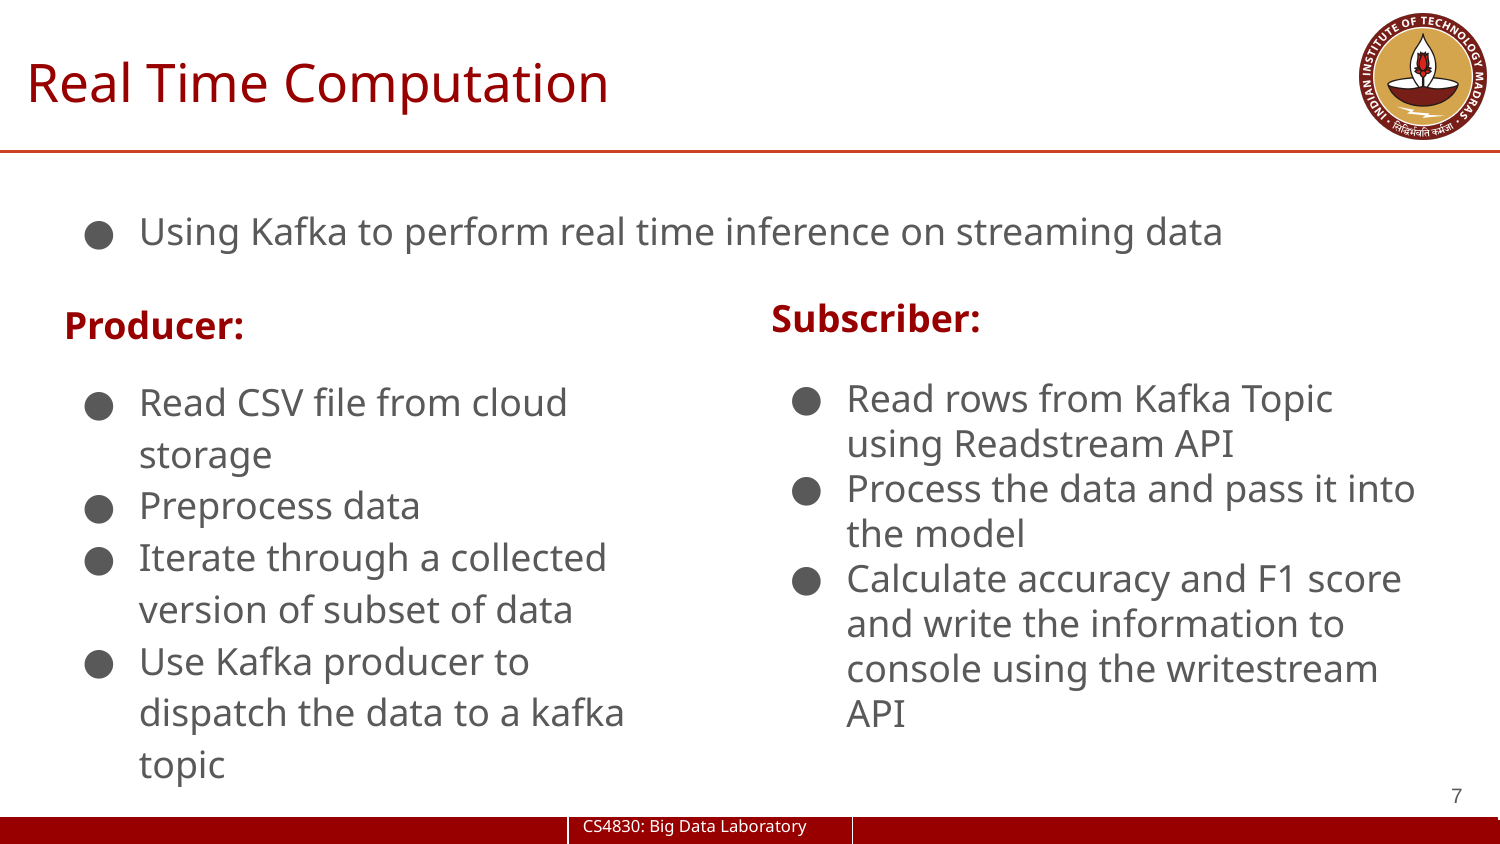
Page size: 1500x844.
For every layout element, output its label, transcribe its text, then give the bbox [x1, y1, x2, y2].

text_box Subscriber: Read rows from Kafka Topic using Readstream API Process the data and pass it into the model Calculate accuracy and F1 score and write the information to console using the writestream API [756, 279, 1447, 750]
text_box Producer: Read CSV file from cloud storage Preprocess data Iterate through a collected version of subset of data Use Kafka producer to dispatch the data to a kafka topic [48, 280, 704, 802]
title Real Time Computation [11, 34, 1410, 128]
slide_number ‹#› [1387, 762, 1478, 828]
picture [1359, 13, 1487, 140]
list Using Kafka to perform real time inference on streaming data [48, 186, 1447, 281]
